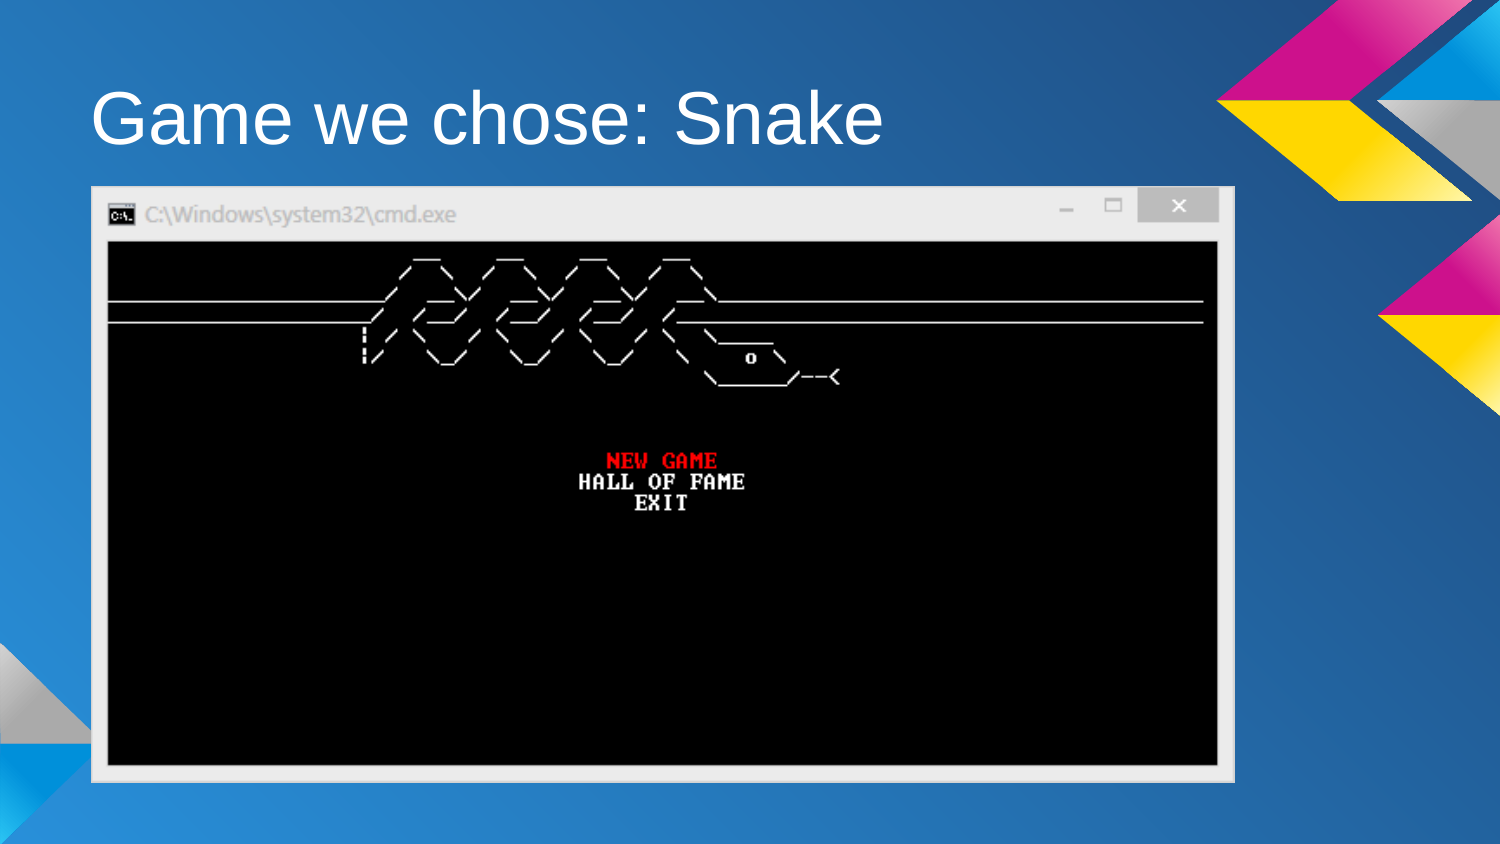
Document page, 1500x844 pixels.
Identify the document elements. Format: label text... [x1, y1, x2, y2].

picture [91, 186, 1236, 783]
title Game we chose: Snake [75, 33, 1204, 175]
